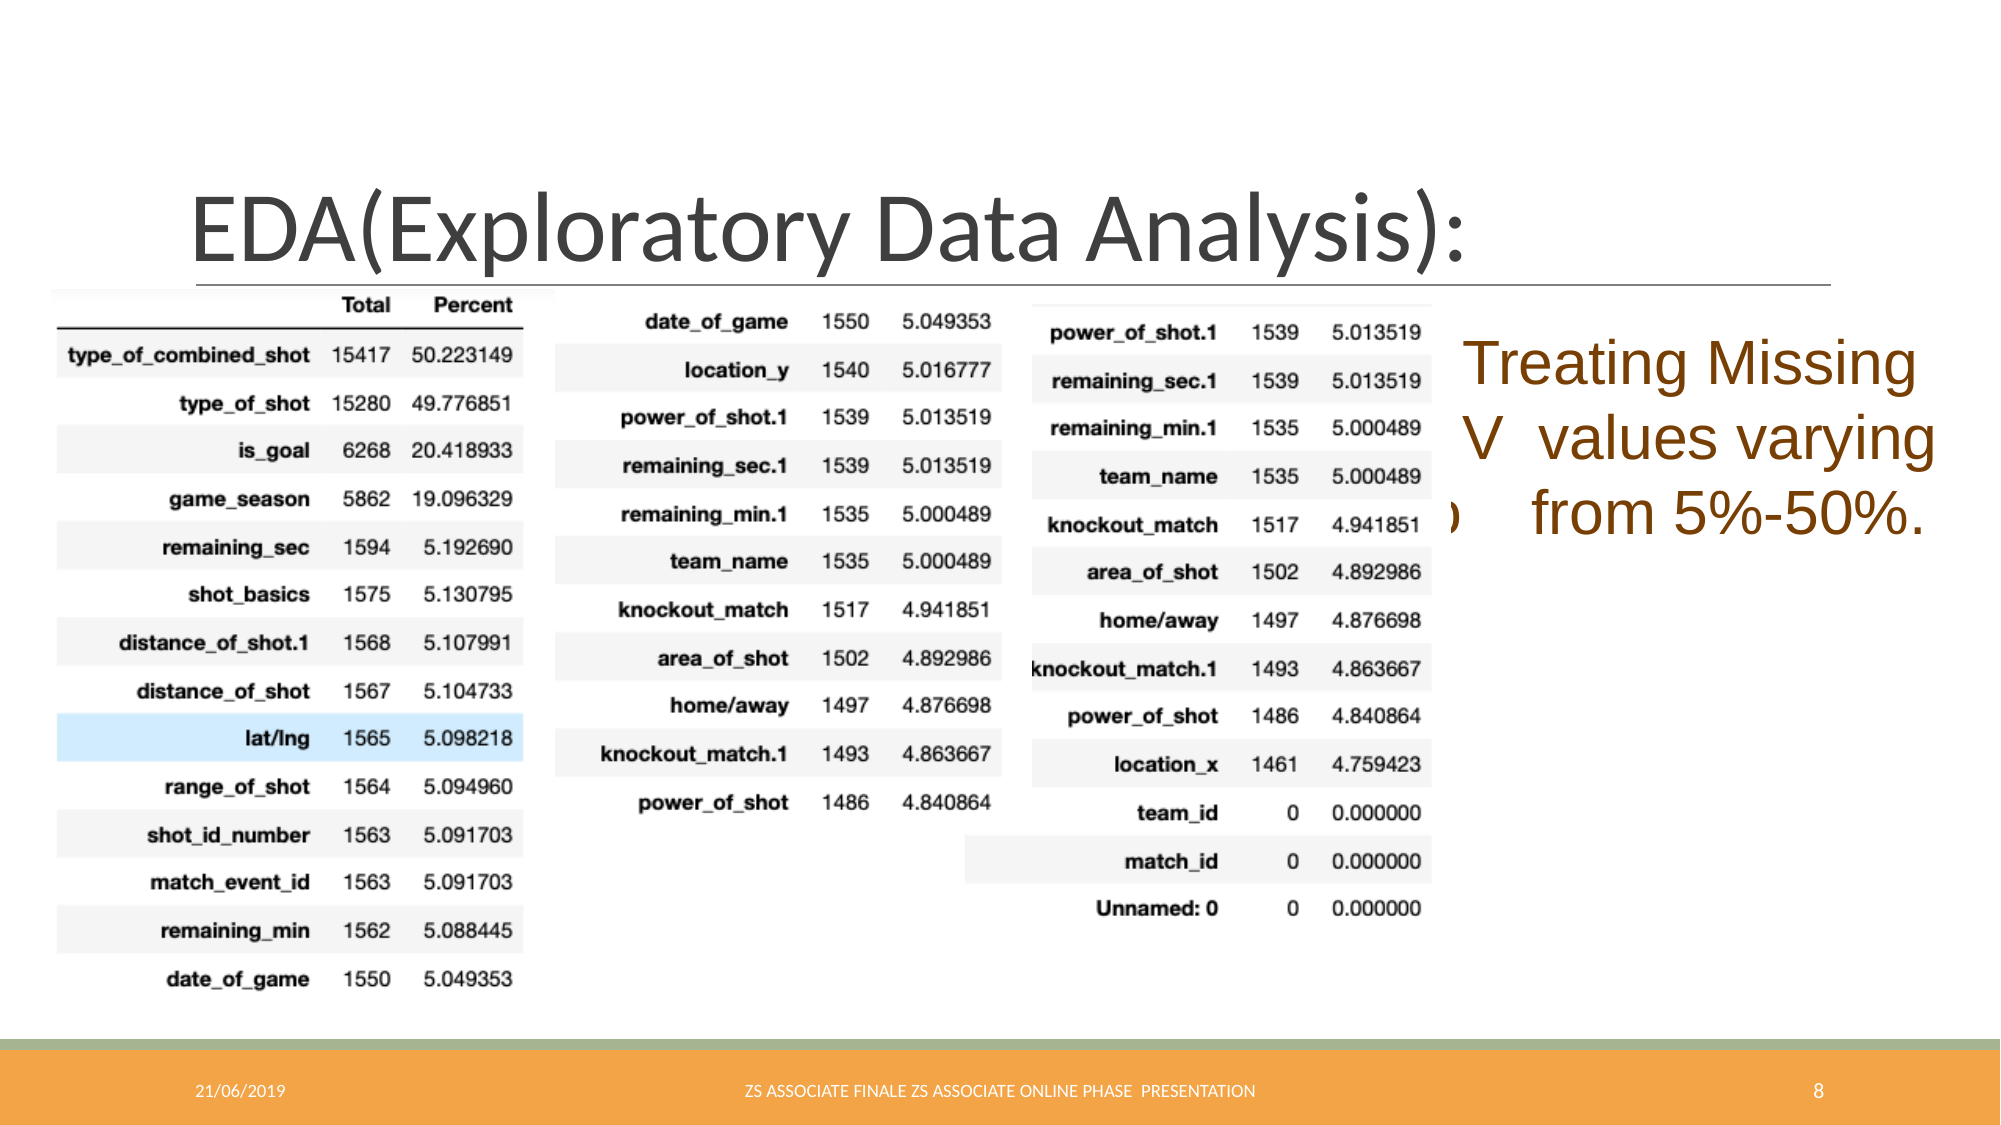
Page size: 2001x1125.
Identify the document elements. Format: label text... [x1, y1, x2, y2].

slide_number ‹#› [1624, 1059, 1840, 1120]
footer ZS ASSOCIATE FINALE ZS ASSOCIATE ONLINE PHASE PRESENTATION [604, 1059, 1396, 1120]
title EDA(Exploratory Data Analysis): [174, 143, 1825, 290]
text_box Treating Missing V values varying o from 5%-50%. [1320, 314, 1974, 1035]
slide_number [180, 1059, 586, 1120]
picture [50, 288, 1451, 996]
